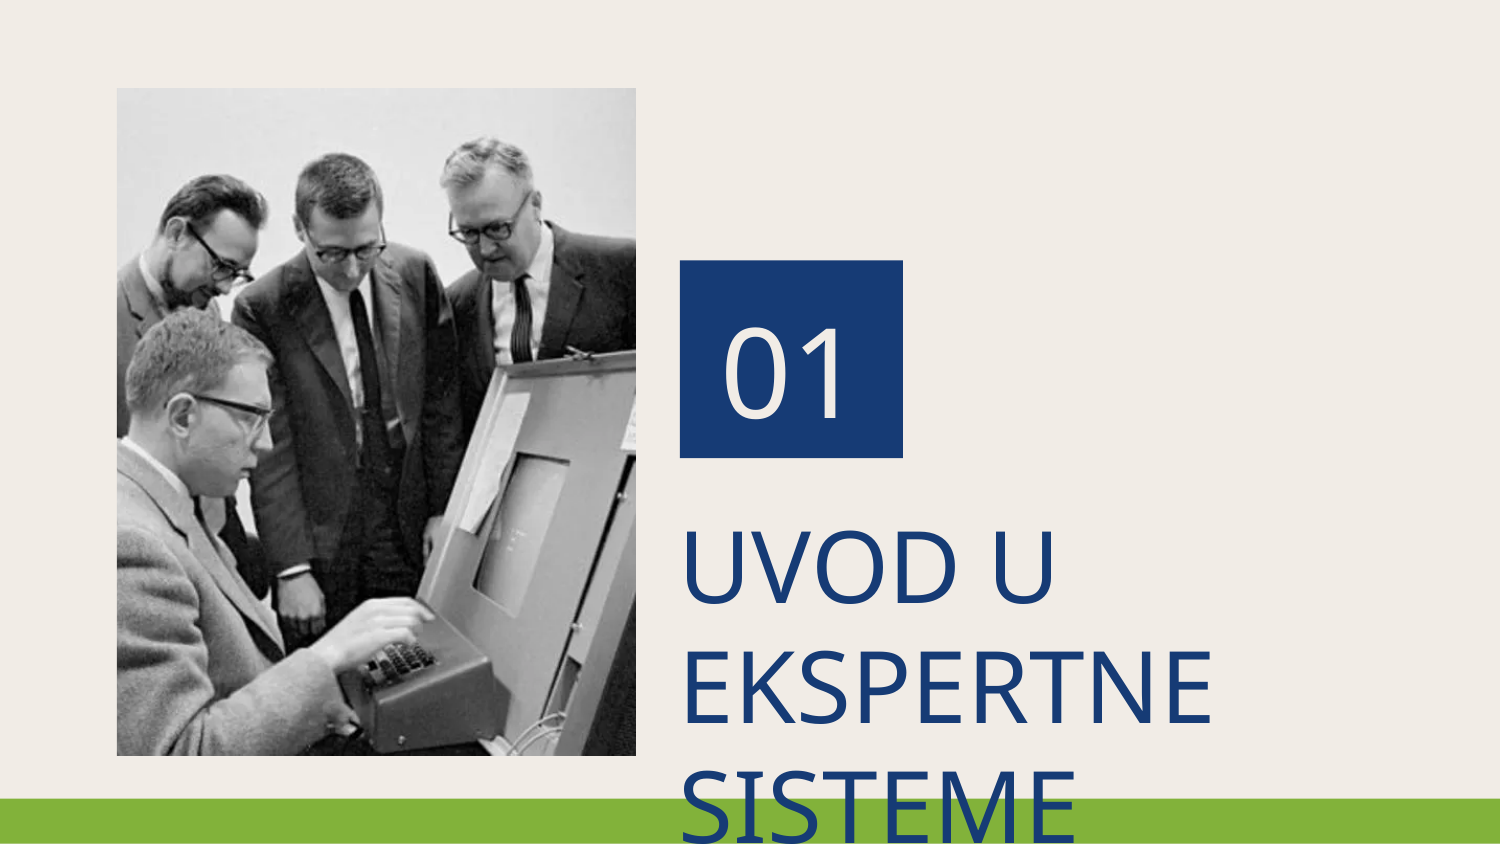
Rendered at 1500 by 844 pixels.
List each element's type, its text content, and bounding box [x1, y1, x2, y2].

picture [116, 88, 636, 756]
title UVOD U EKSPERTNE SISTEME [663, 488, 1383, 756]
title 01 [679, 260, 903, 459]
